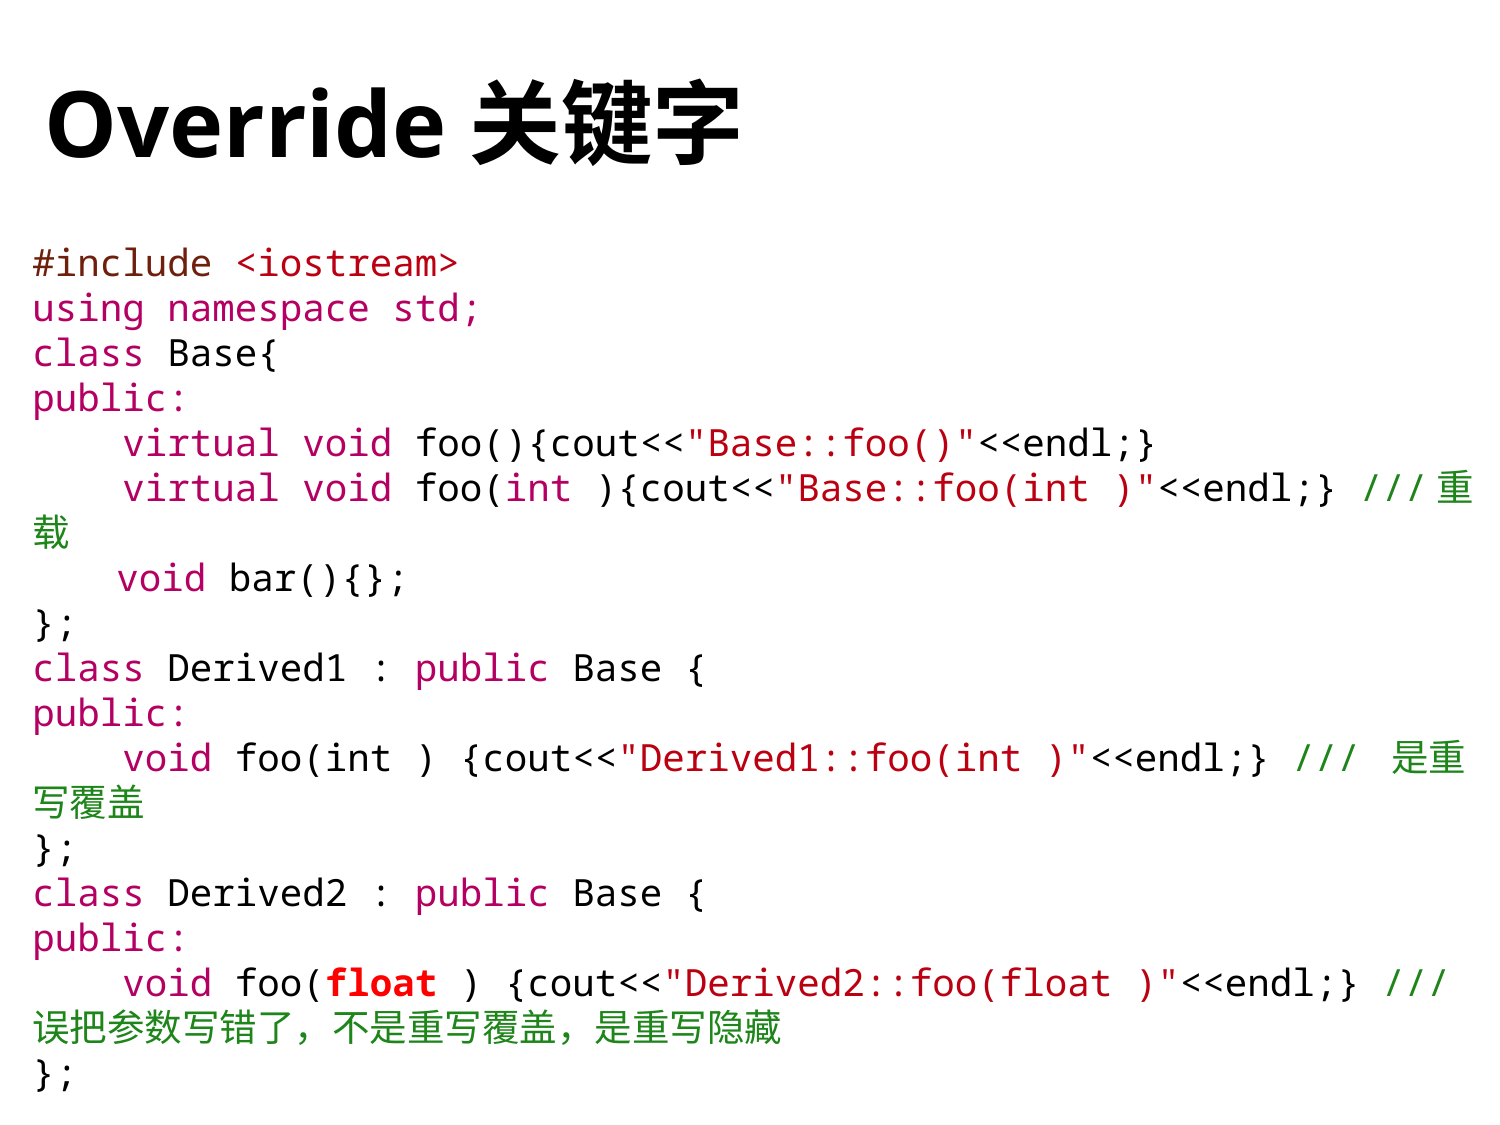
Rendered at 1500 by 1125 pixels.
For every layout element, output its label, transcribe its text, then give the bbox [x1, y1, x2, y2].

title Override关键字 [29, 19, 1324, 231]
text_box #include <iostream> using namespace std; class Base{ public: virtual void foo(){cout<<"Base::foo()"<<endl;} virtual void foo(int ){cout<<"Base::foo(int )"<<endl;} ///重载 void bar(){}; }; class Derived1 : public Base { public: void foo(int ) {cout<<"Derived1::foo(int )"<<endl;} /// 是重写覆盖 }; class Derived2 : public Base { public: void foo(float ) {cout<<"Derived2::foo(float )"<<endl;} /// 误把参数写错了，不是重写覆盖，是重写隐藏 }; [17, 231, 1500, 1125]
